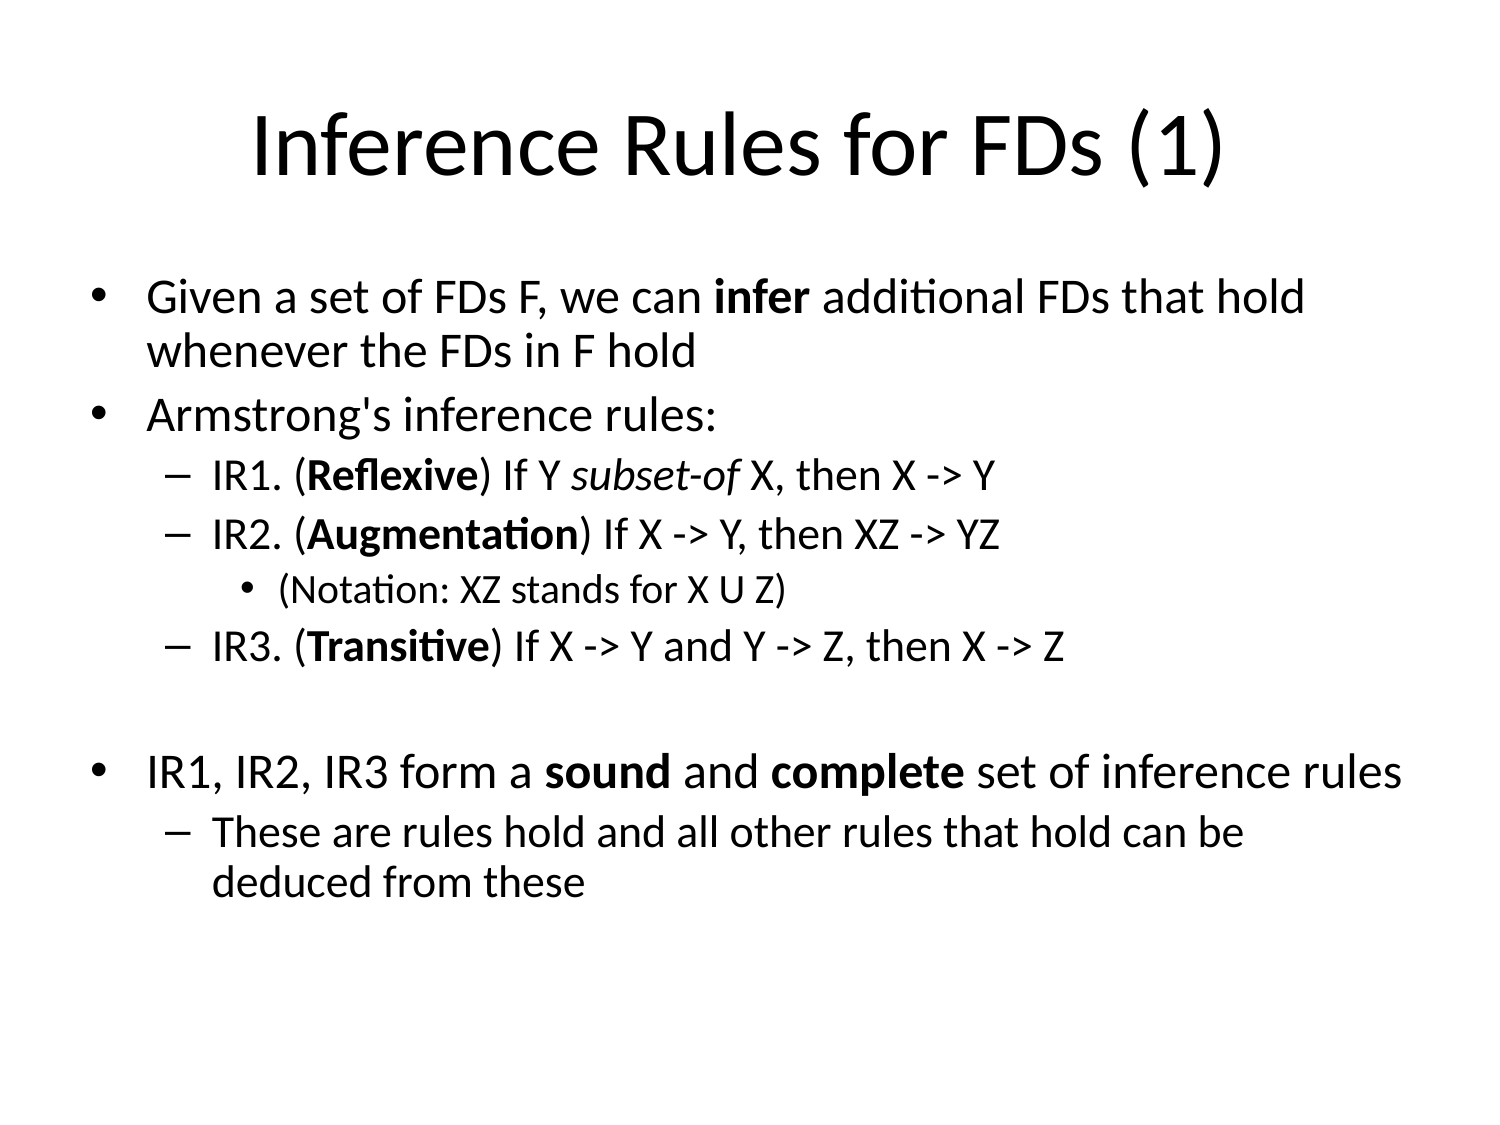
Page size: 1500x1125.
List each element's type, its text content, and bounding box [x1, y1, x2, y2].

title Inference Rules for FDs (1) [75, 45, 1425, 233]
list Given a set of FDs F, we can infer additional FDs that hold whenever the FDs in F hold Armstrong's inference rules: IR1. (Reflexive) If Y subset-of X, then X -> Y IR2. (Augmentation) If X -> Y, then XZ -> YZ (Notation: XZ stands for X U Z) IR3. (Transitive) If X -> Y and Y -> Z, then X -> Z IR1, IR2, IR3 form a sound and complete set of inference rules These are rules hold and all other rules that hold can be deduced from these [75, 262, 1425, 1005]
